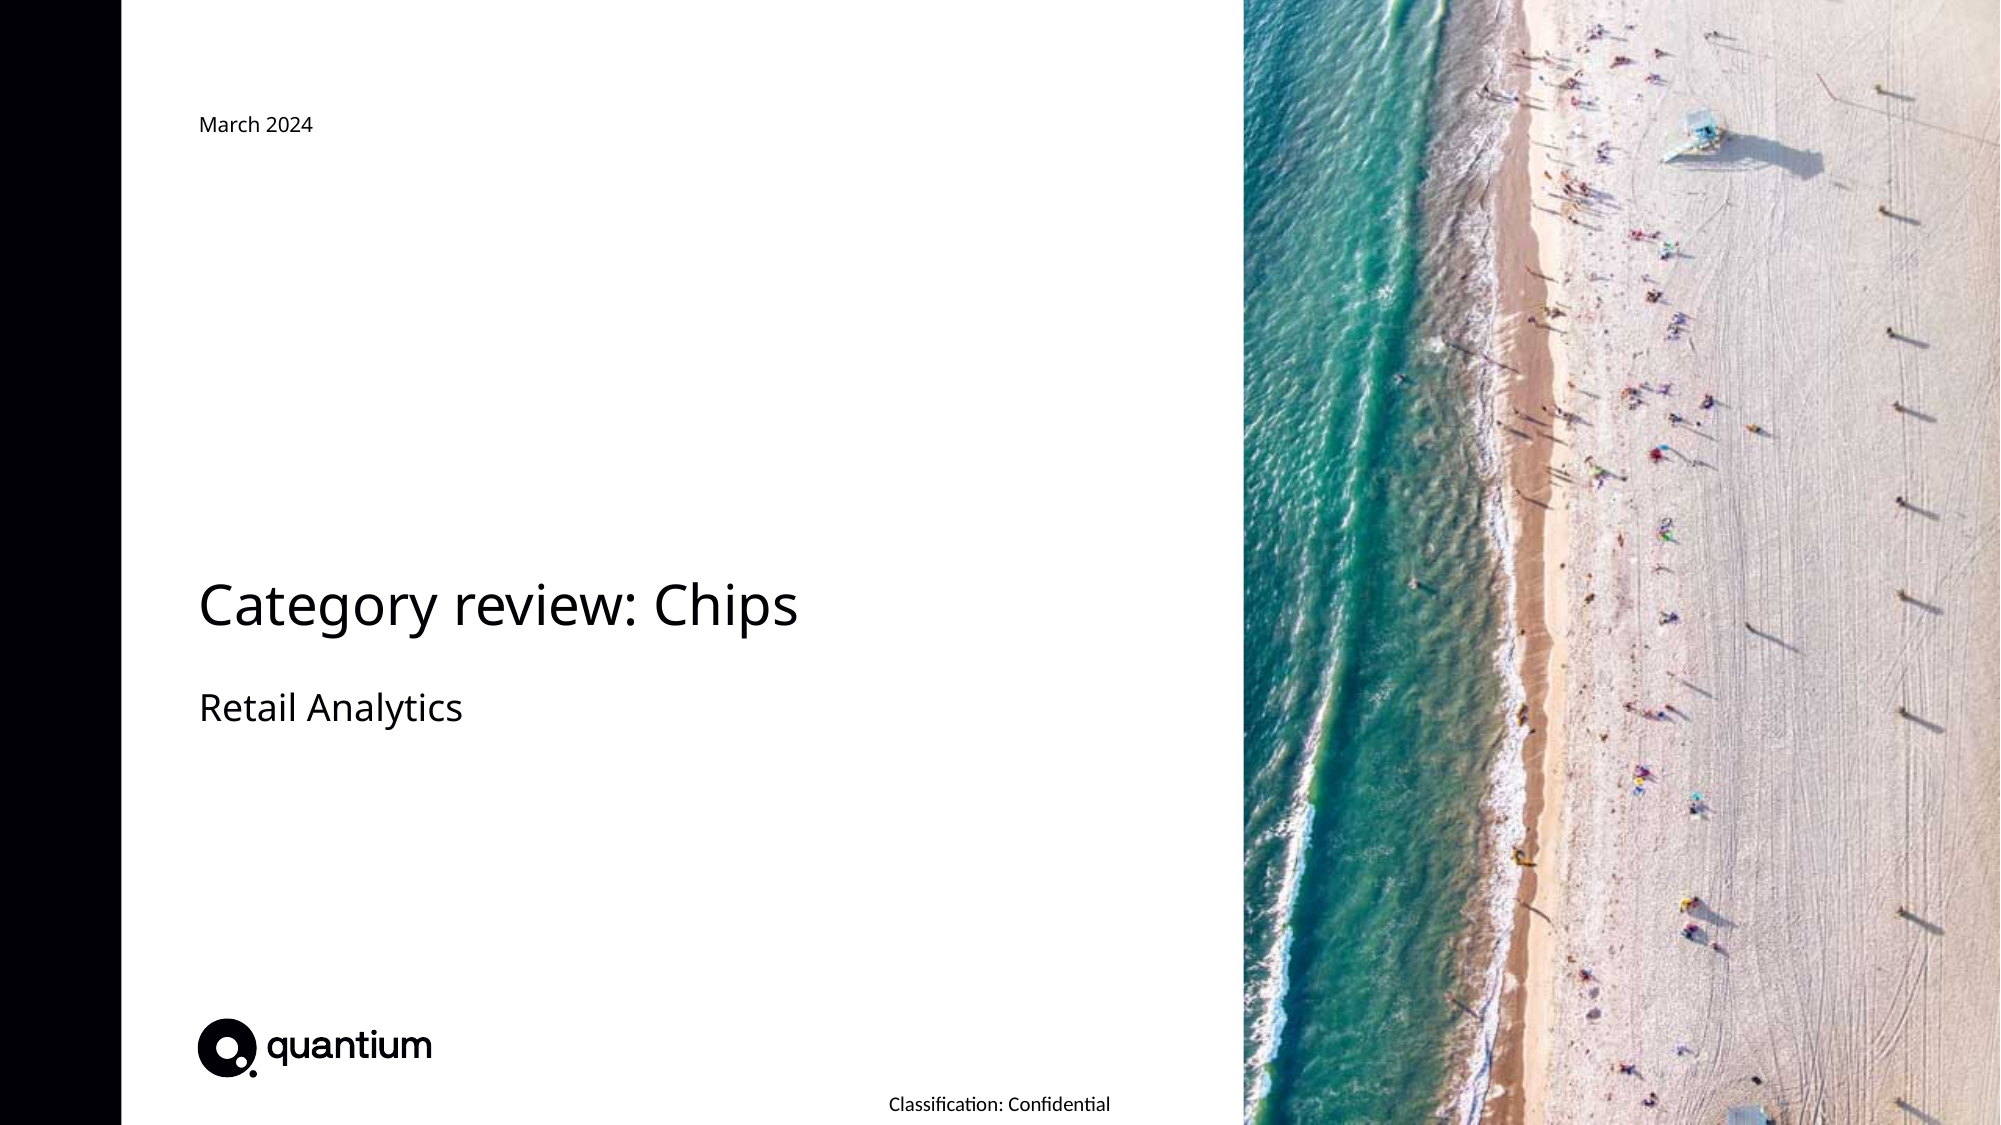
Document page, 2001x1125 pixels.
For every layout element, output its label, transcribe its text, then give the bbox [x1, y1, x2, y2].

title Category review: Chips [198, 252, 870, 644]
subtitle Retail Analytics [198, 676, 870, 880]
picture [1243, 0, 2000, 1125]
list March 2024 [198, 106, 549, 147]
picture [1291, 1022, 1296, 1034]
